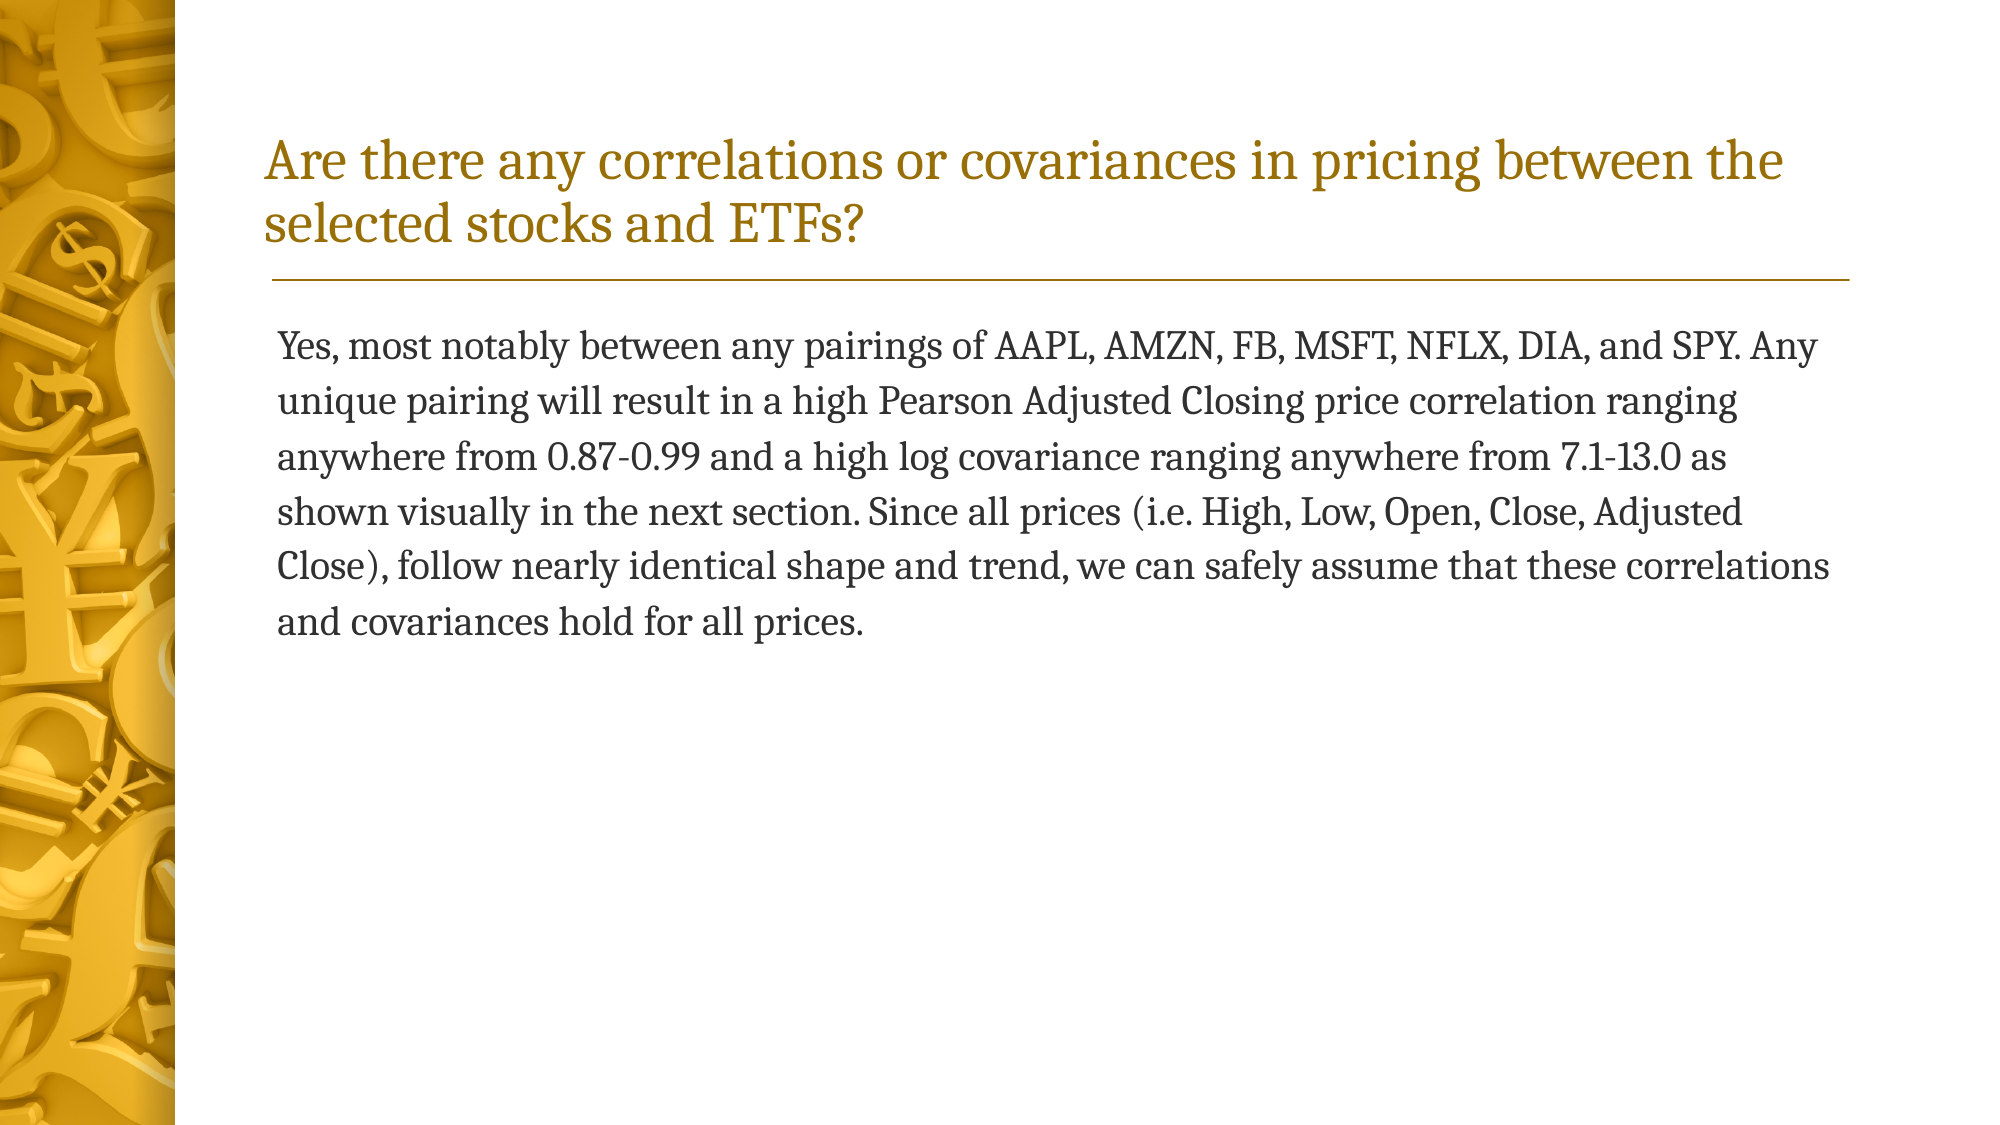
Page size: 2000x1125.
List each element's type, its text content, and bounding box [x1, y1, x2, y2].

title Are there any correlations or covariances in pricing between the selected stocks and ETFs? [249, 62, 1863, 263]
picture [0, 0, 175, 1125]
text_box Yes, most notably between any pairings of AAPL, AMZN, FB, MSFT, NFLX, DIA, and SPY. Any unique pairing will result in a high Pearson Adjusted Closing price correlation ranging anywhere from 0.87-0.99 and a high log covariance ranging anywhere from 7.1-13.0 as shown visually in the next section. Since all prices (i.e. High, Low, Open, Close, Adjusted Close), follow nearly identical shape and trend, we can safely assume that these correlations and covariances hold for all prices. [262, 305, 1838, 820]
